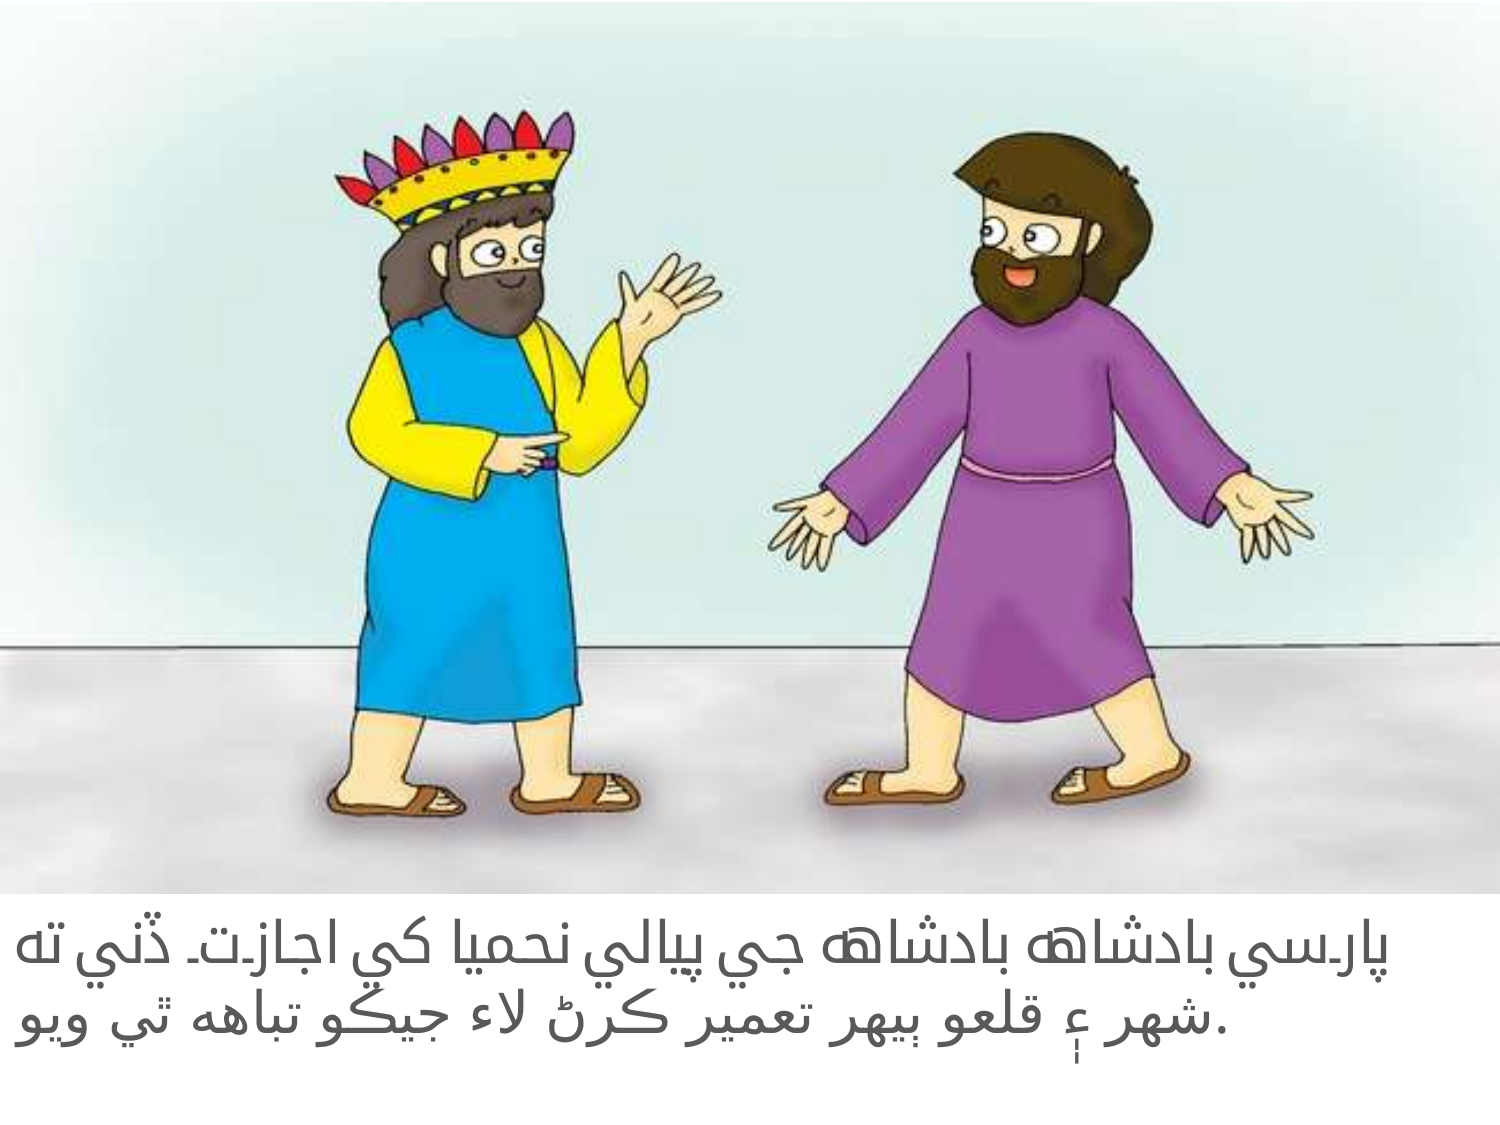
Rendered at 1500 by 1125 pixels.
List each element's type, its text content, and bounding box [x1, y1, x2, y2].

picture [0, 1, 1500, 894]
text_box پارسي بادشاهه بادشاهه جي پيالي نحميا کي اجازت ڏني ته شهر ۽ قلعو ٻيهر تعمير ڪرڻ لاء جيڪو تباهه ٿي ويو. [2, 901, 1474, 1053]
